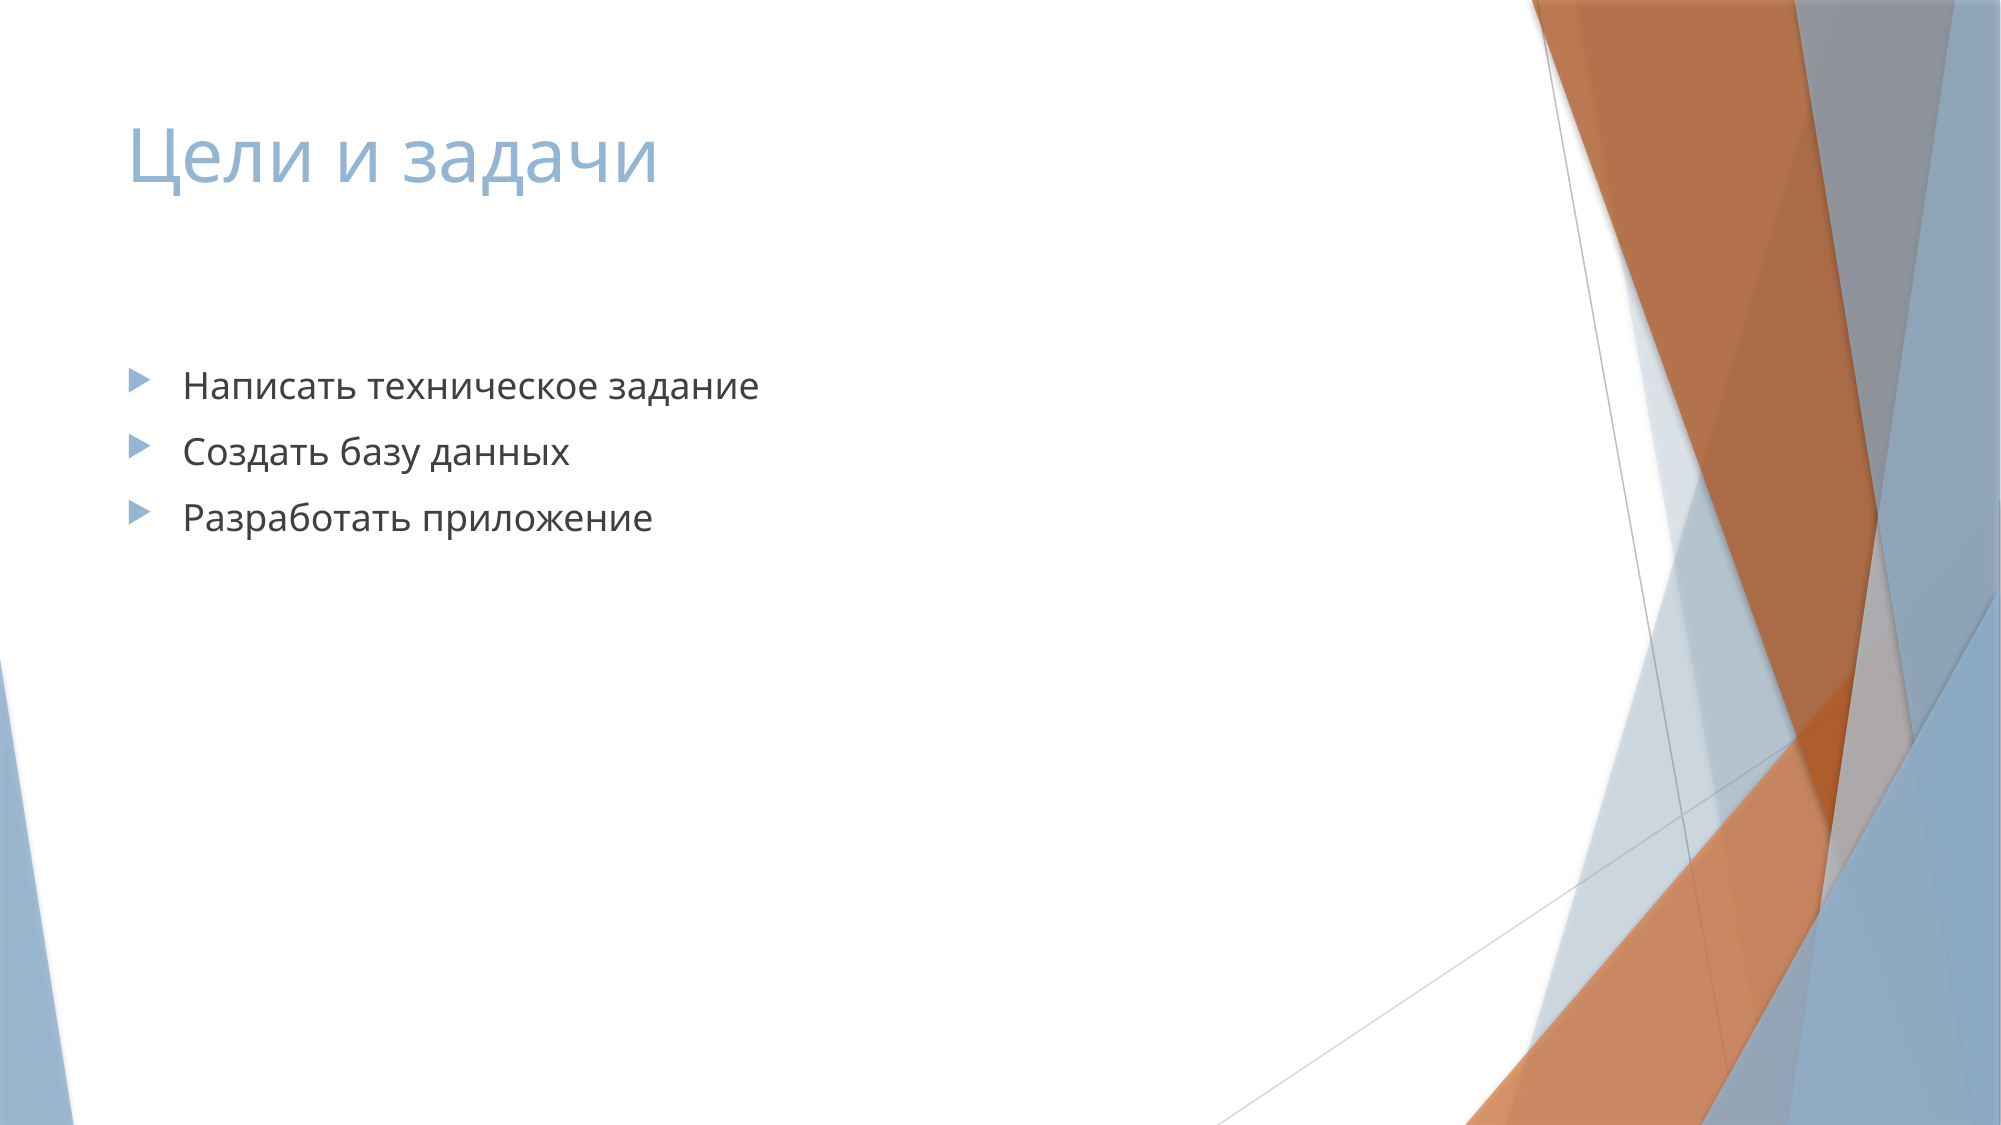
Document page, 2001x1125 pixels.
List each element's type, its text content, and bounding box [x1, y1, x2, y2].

title Цели и задачи [111, 99, 1522, 317]
list Написать техническое задание Создать базу данных Разработать приложение [111, 354, 1522, 992]
